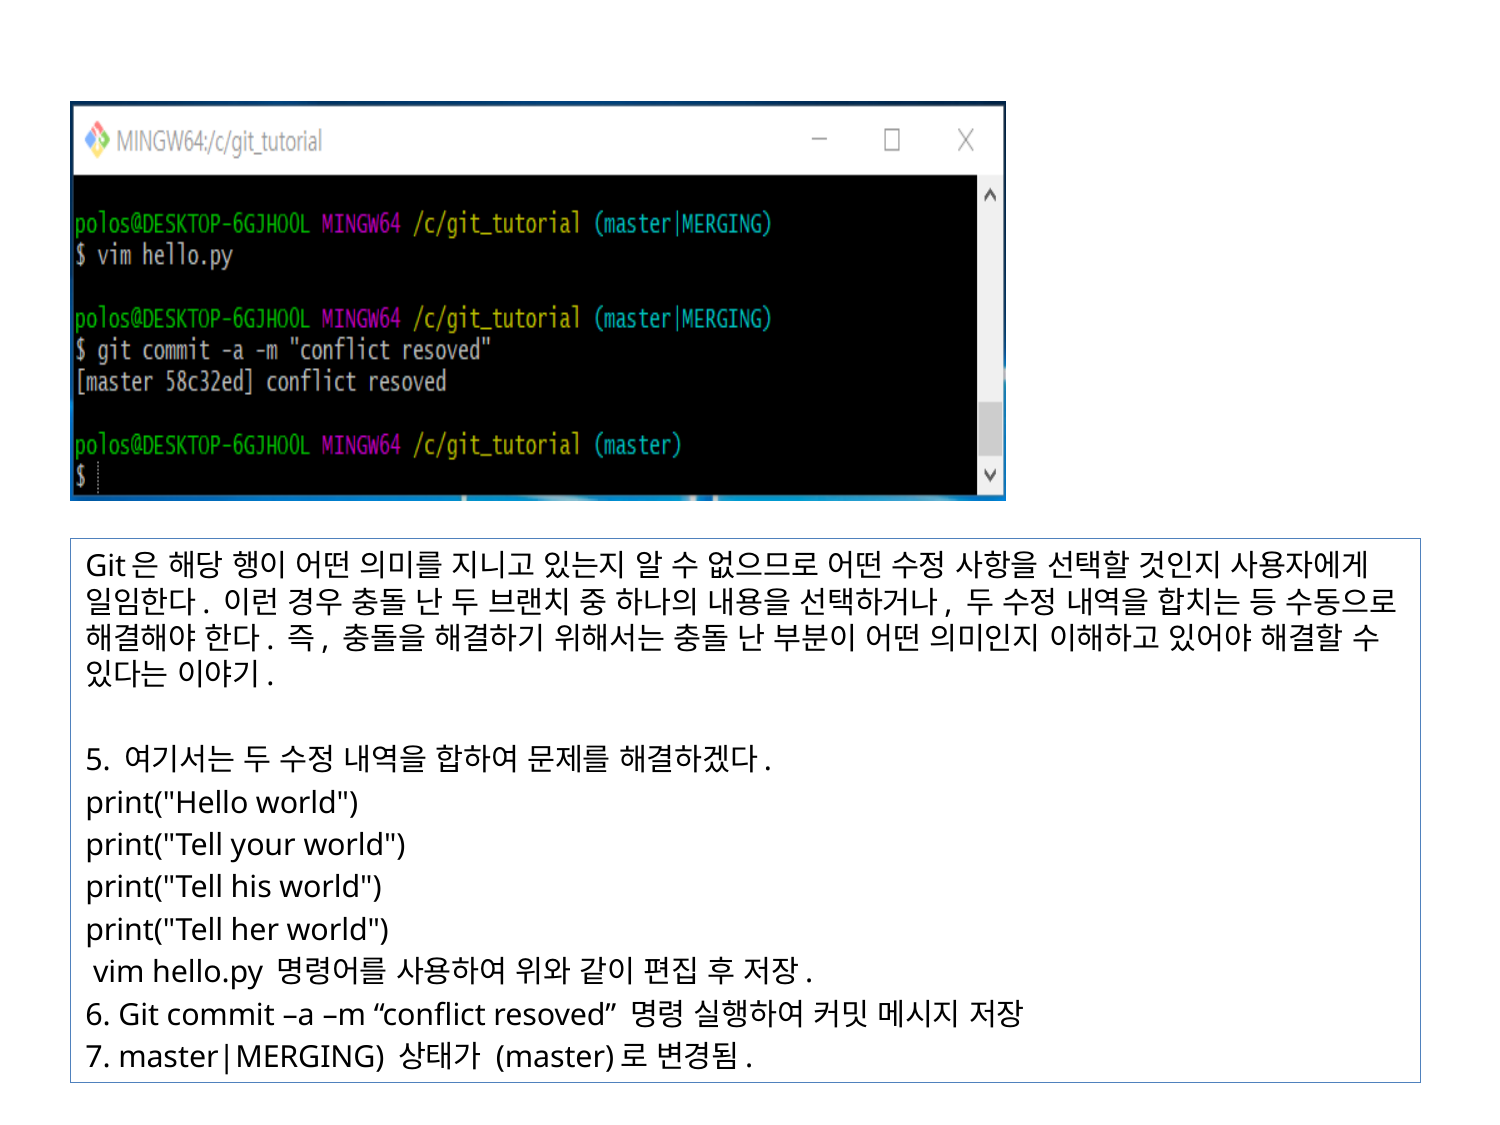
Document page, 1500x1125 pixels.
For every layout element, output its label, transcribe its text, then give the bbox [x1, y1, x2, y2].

picture [70, 101, 1007, 501]
list Git은 해당 행이 어떤 의미를 지니고 있는지 알 수 없으므로 어떤 수정 사항을 선택할 것인지 사용자에게 일임한다. 이런 경우 충돌 난 두 브랜치 중 하나의 내용을 선택하거나, 두 수정 내역을 합치는 등 수동으로 해결해야 한다. 즉, 충돌을 해결하기 위해서는 충돌 난 부분이 어떤 의미인지 이해하고 있어야 해결할 수 있다는 이야기. 5. 여기서는 두 수정 내역을 합하여 문제를 해결하겠다. print("Hello world") print("Tell your world") print("Tell his world") print("Tell her world") vim hello.py 명령어를 사용하여 위와 같이 편집 후 저장. 6. Git commit –a –m “conflict resoved” 명령 실행하여 커밋 메시지 저장 7. master|MERGING) 상태가 (master)로 변경됨. [70, 538, 1421, 1083]
